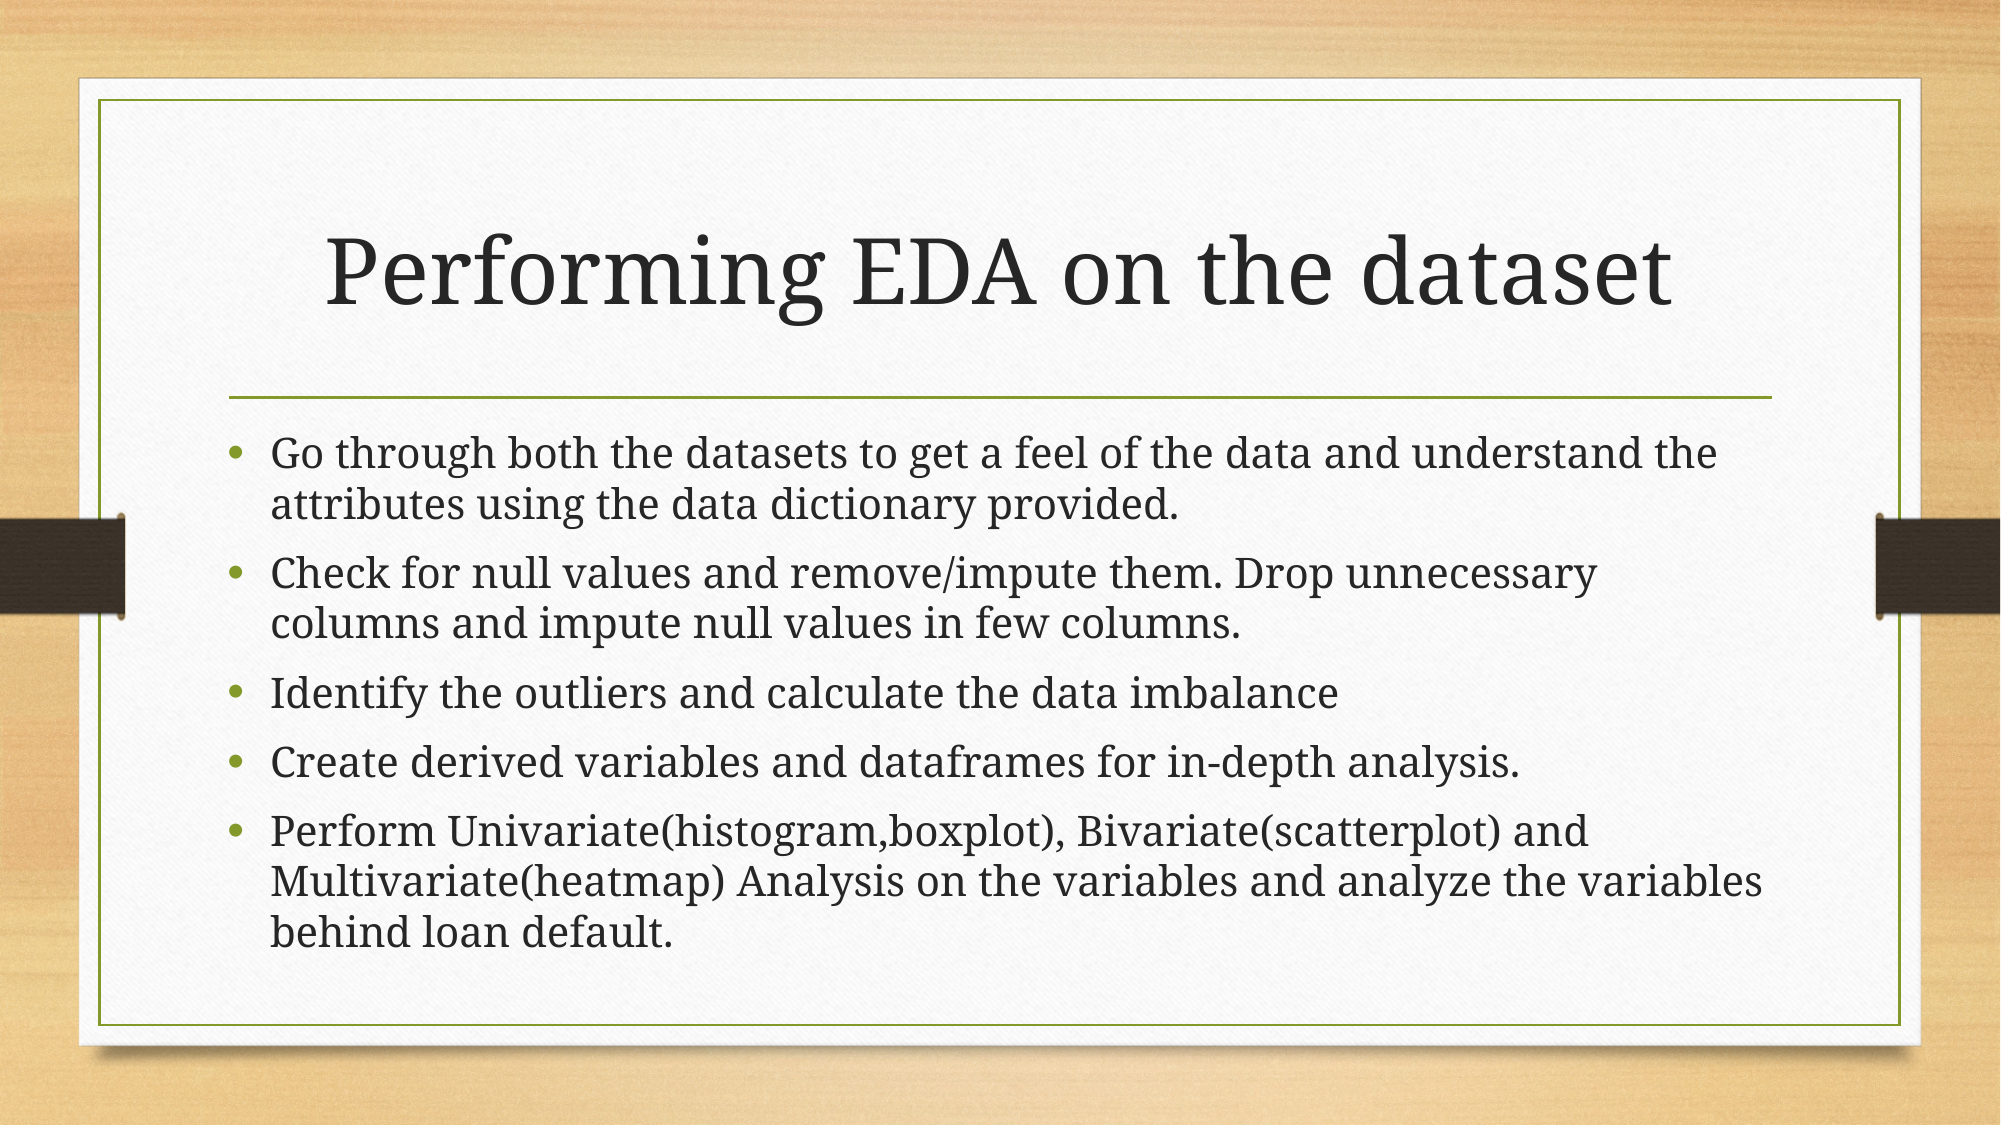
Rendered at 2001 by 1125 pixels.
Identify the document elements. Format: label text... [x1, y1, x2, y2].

picture [0, 0, 2001, 1125]
list Go through both the datasets to get a feel of the data and understand the attributes using the data dictionary provided. Check for null values and remove/impute them. Drop unnecessary columns and impute null values in few columns. Identify the outliers and calculate the data imbalance Create derived variables and dataframes for in-depth analysis. Perform Univariate(histogram,boxplot), Bivariate(scatterplot) and Multivariate(heatmap) Analysis on the variables and analyze the variables behind loan default. [212, 419, 1788, 964]
title Performing EDA on the dataset [212, 161, 1788, 375]
